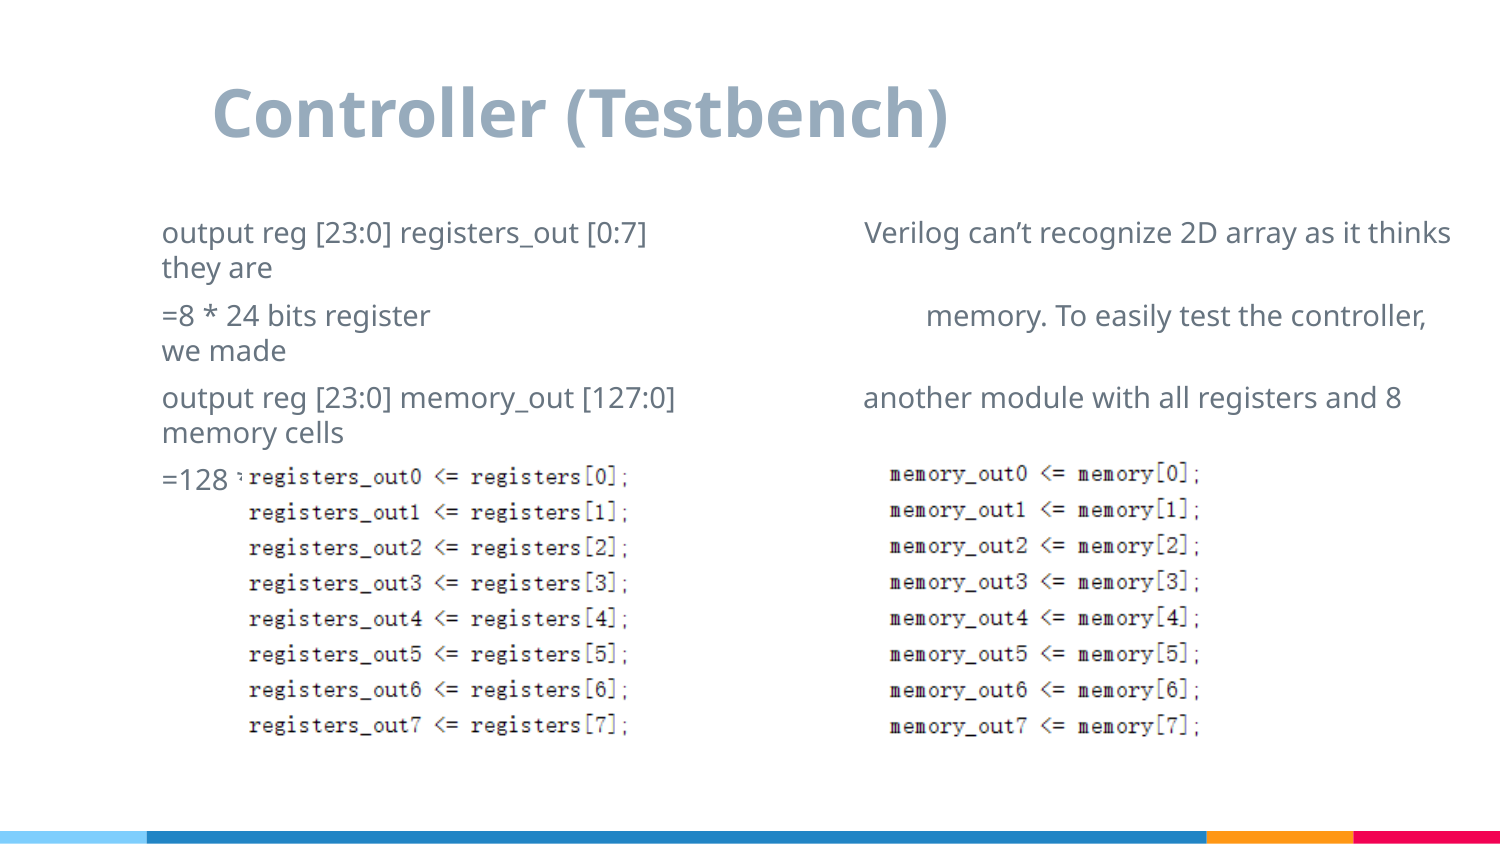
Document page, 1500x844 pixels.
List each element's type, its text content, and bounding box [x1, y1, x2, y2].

list output reg [23:0] registers_out [0:7] Verilog can’t recognize 2D array as it thinks they are =8 * 24 bits register memory. To easily test the controller, we made output reg [23:0] memory_out [127:0] another module with all registers and 8 memory cells =128 * 24 bits memory as outputs. [146, 199, 1477, 783]
picture [242, 458, 635, 749]
picture [884, 456, 1207, 746]
title Controller (Testbench) [196, 25, 1257, 167]
